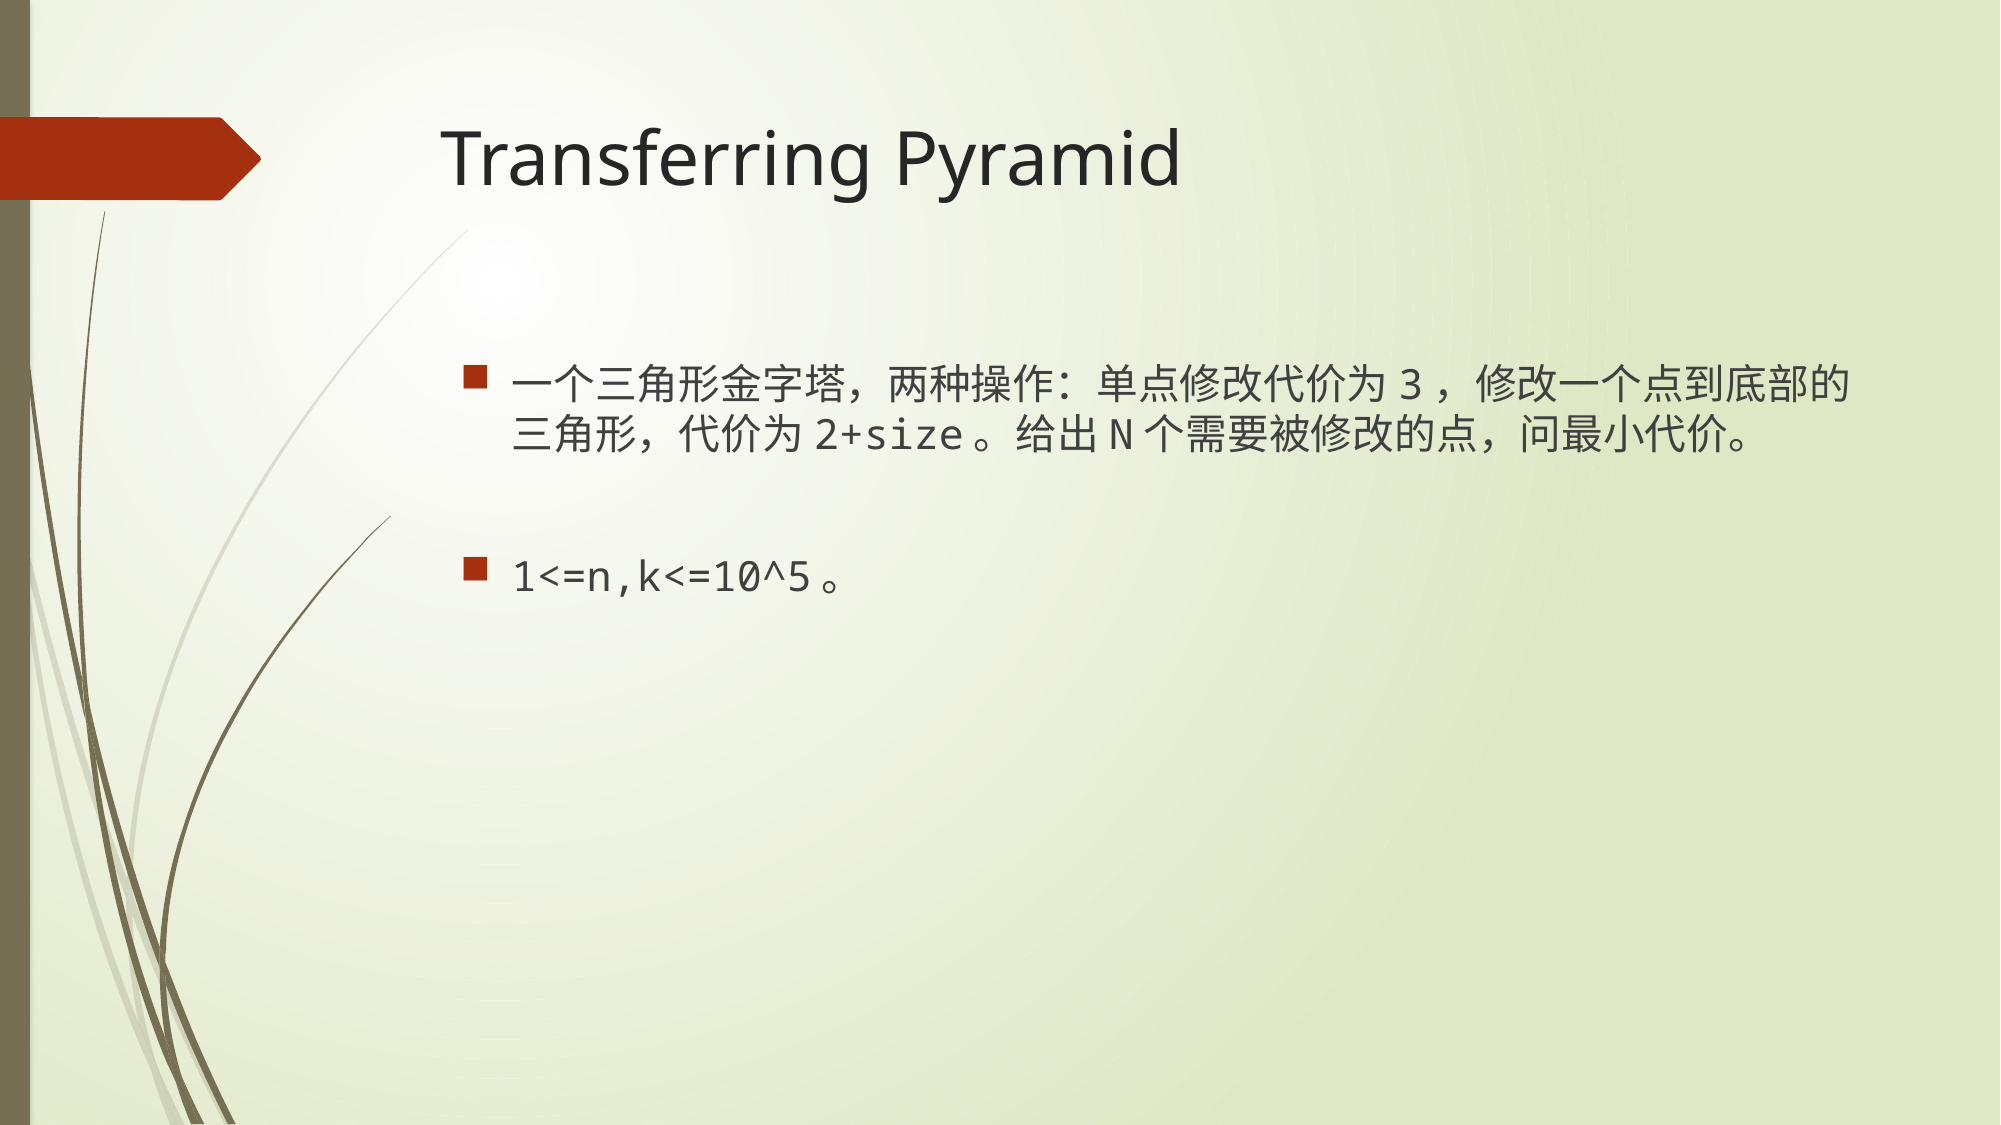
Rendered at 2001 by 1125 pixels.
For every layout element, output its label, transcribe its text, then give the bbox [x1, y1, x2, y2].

list 一个三角形金字塔，两种操作：单点修改代价为3，修改一个点到底部的三角形，代价为2+size。给出N个需要被修改的点，问最小代价。 1<=n,k<=10^5。 [424, 350, 1888, 970]
title Transferring Pyramid [425, 102, 1888, 313]
